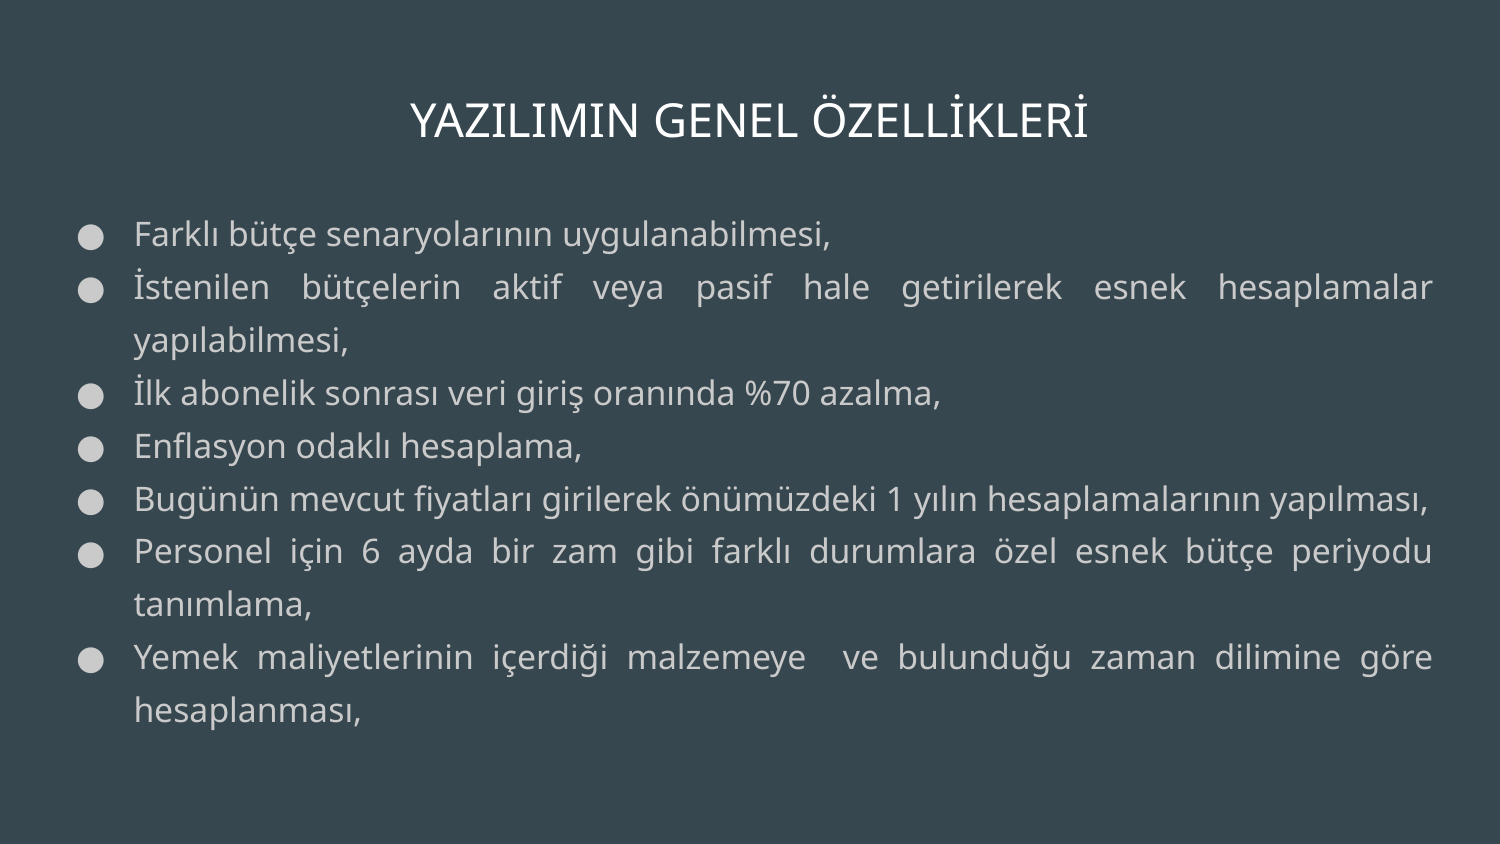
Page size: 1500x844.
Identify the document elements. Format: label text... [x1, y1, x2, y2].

list Farklı bütçe senaryolarının uygulanabilmesi, İstenilen bütçelerin aktif veya pasif hale getirilerek esnek hesaplamalar yapılabilmesi, İlk abonelik sonrası veri giriş oranında %70 azalma, Enflasyon odaklı hesaplama, Bugünün mevcut fiyatları girilerek önümüzdeki 1 yılın hesaplamalarının yapılması, Personel için 6 ayda bir zam gibi farklı durumlara özel esnek bütçe periyodu tanımlama, Yemek maliyetlerinin içerdiği malzemeye ve bulunduğu zaman dilimine göre hesaplanması, [51, 189, 1449, 750]
title YAZILIMIN GENEL ÖZELLİKLERİ [51, 72, 1449, 167]
